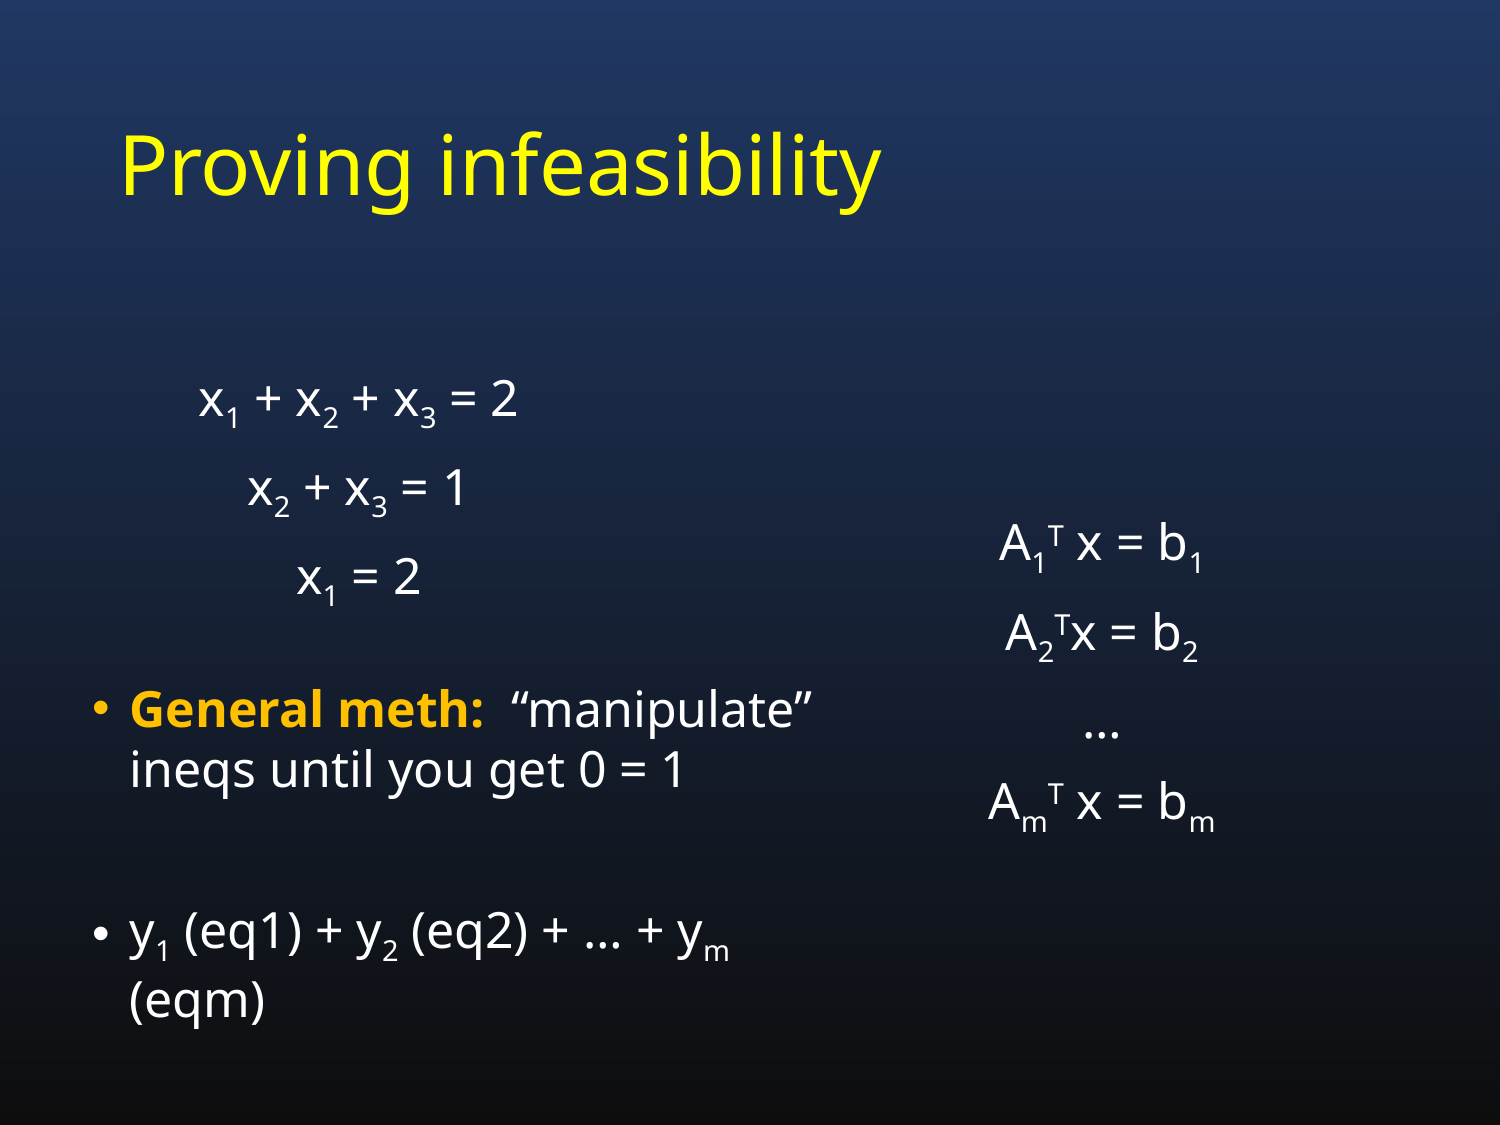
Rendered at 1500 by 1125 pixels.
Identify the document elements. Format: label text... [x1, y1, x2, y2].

text_box A1T x = b1 A2Tx = b2 … AmT x = bm [829, 503, 1375, 888]
text_box General meth: “manipulate” ineqs until you get 0 = 1 y1 (eq1) + y2 (eq2) + … + ym (eqm) [77, 669, 888, 1078]
text_box x1 + x2 + x3 = 2 x2 + x3 = 1 x1 = 2 [86, 358, 632, 648]
title Proving infeasibility [103, 59, 1397, 278]
